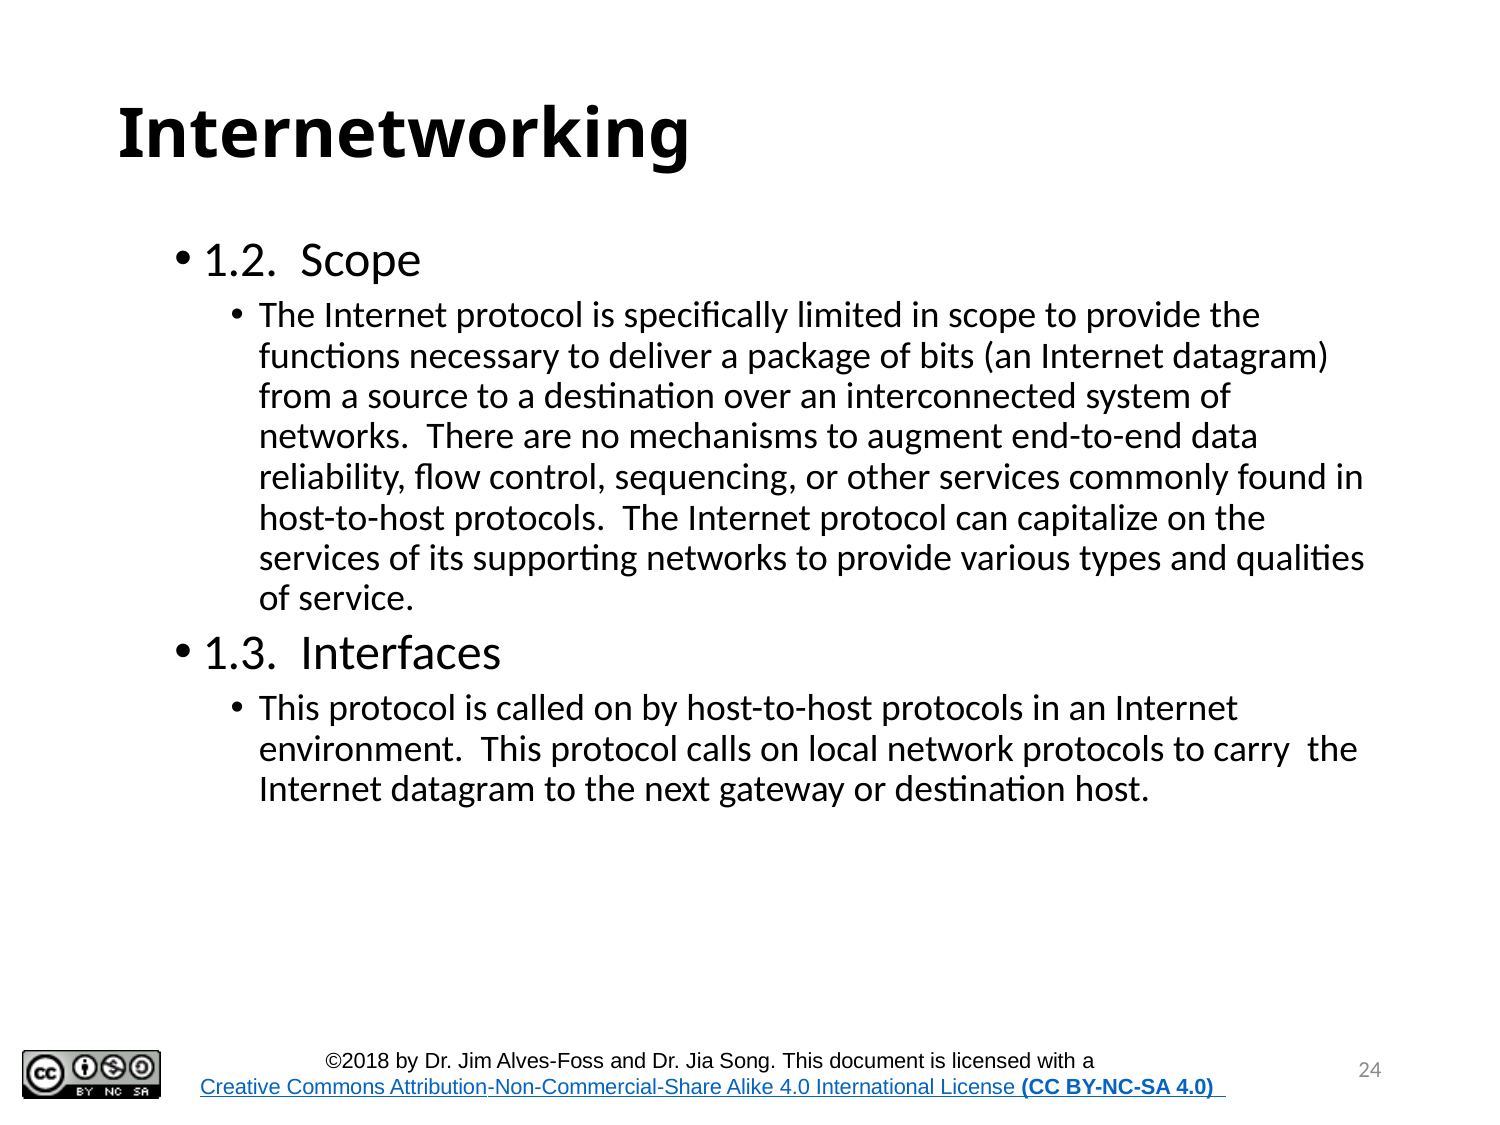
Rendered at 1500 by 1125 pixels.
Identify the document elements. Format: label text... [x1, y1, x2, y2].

slide_number 24 [1315, 1038, 1397, 1099]
title Internetworking [102, 59, 1398, 211]
picture [22, 1050, 161, 1099]
list 1.2. Scope The Internet protocol is specifically limited in scope to provide the functions necessary to deliver a package of bits (an Internet datagram) from a source to a destination over an interconnected system of networks. There are no mechanisms to augment end-to-end data reliability, flow control, sequencing, or other services commonly found in host-to-host protocols. The Internet protocol can capitalize on the services of its supporting networks to provide various types and qualities of service. 1.3. Interfaces This protocol is called on by host-to-host protocols in an Internet environment. This protocol calls on local network protocols to carry the Internet datagram to the next gateway or destination host. [102, 225, 1398, 1014]
